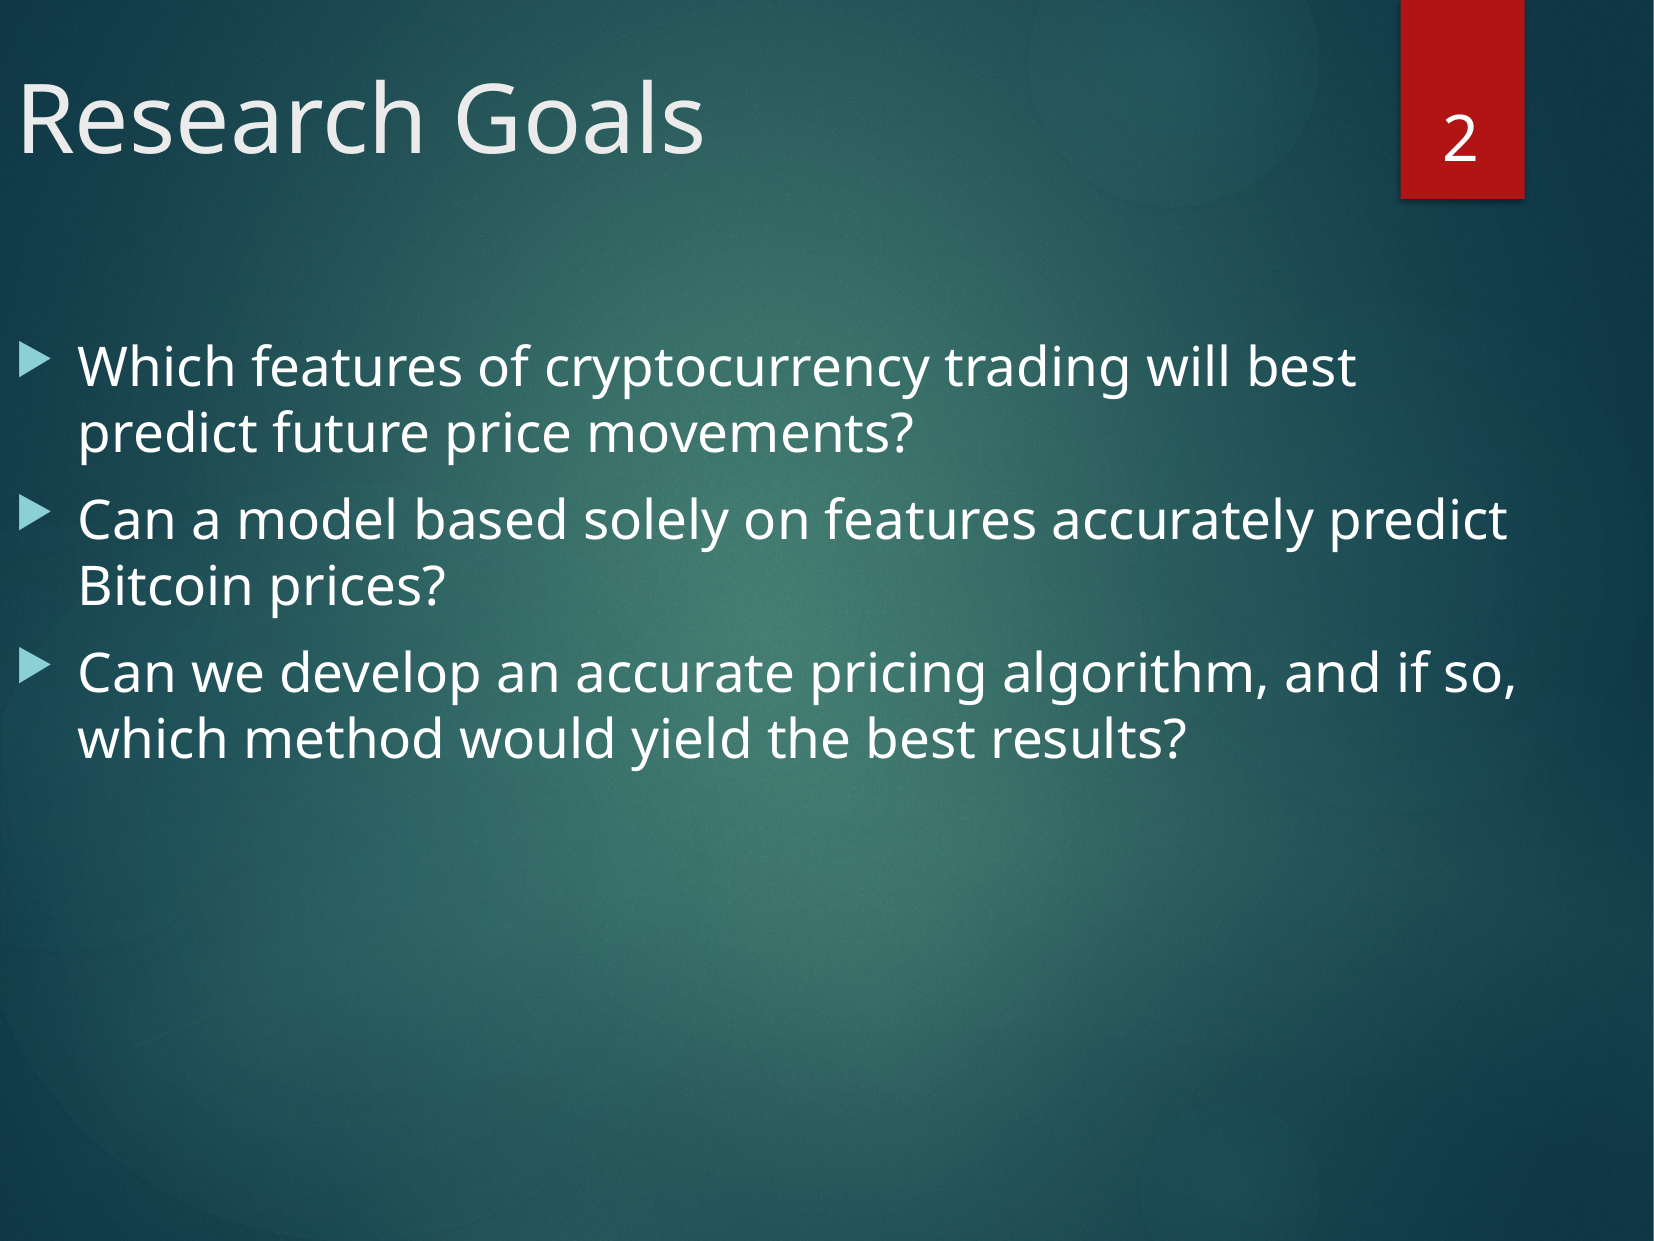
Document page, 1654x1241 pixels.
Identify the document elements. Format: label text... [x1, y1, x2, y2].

list Which features of cryptocurrency trading will best predict future price movements? Can a model based solely on features accurately predict Bitcoin prices? Can we develop an accurate pricing algorithm, and if so, which method would yield the best results? [0, 324, 1536, 781]
title Research Goals [0, 49, 1536, 207]
